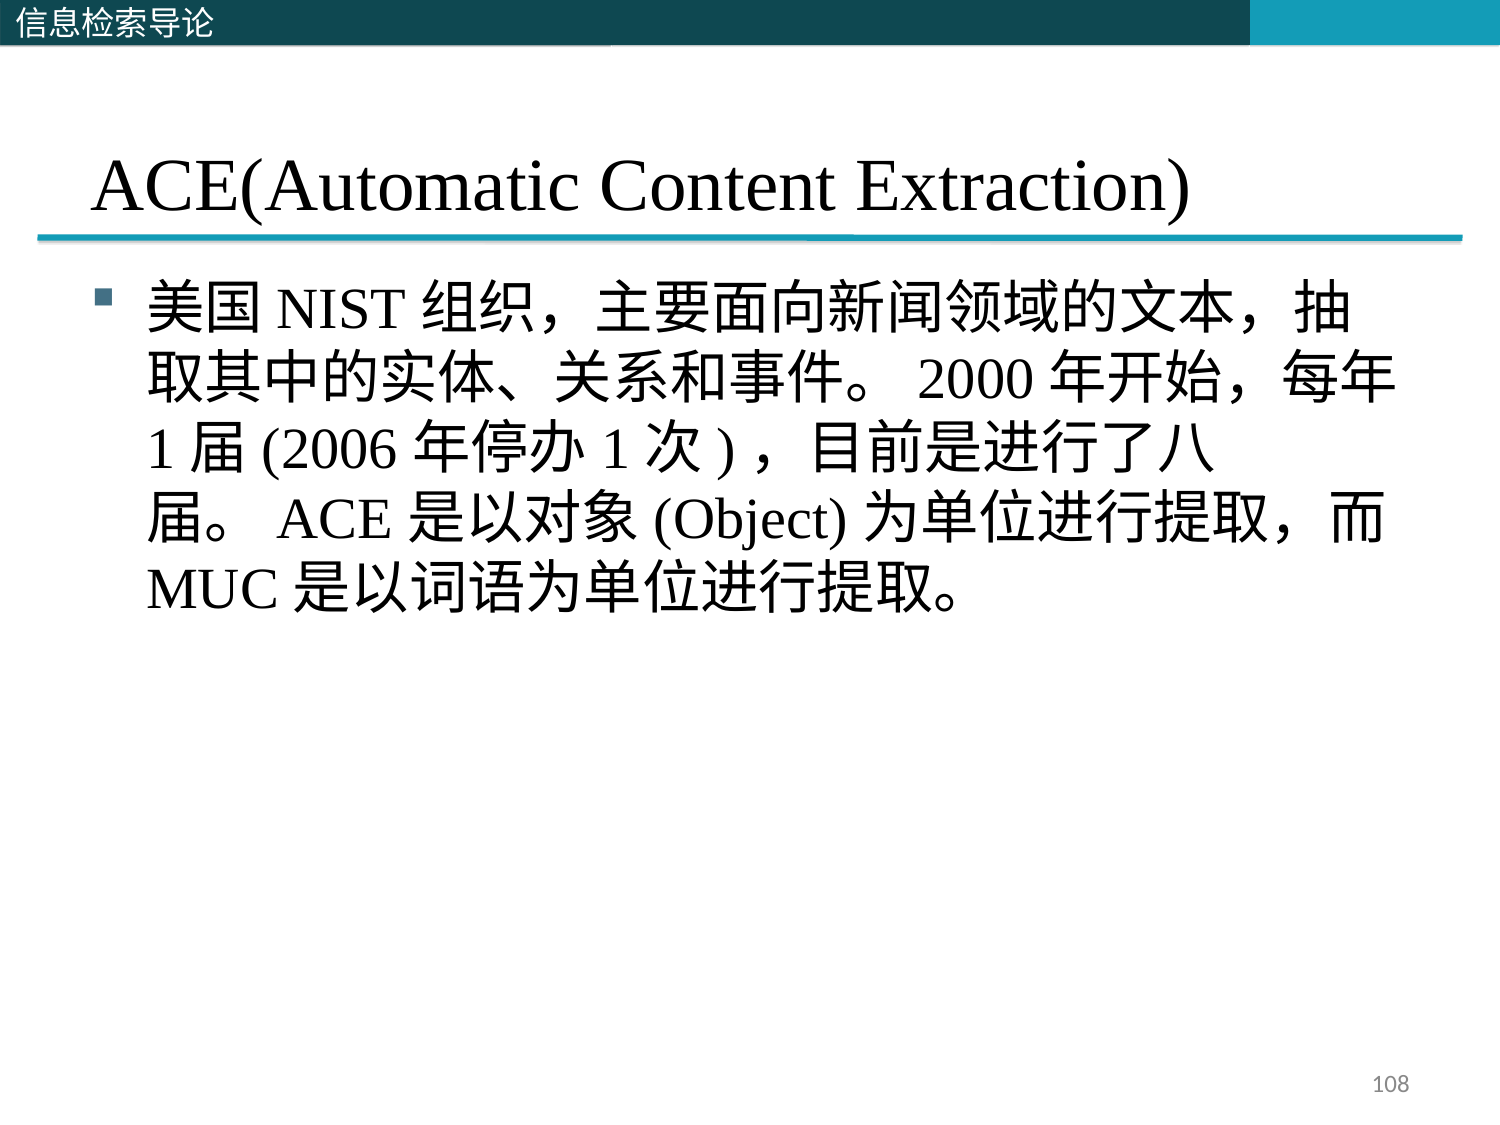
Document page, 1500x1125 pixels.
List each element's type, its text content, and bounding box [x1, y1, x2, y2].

slide_number 108 [1074, 1062, 1425, 1103]
title ACE(Automatic Content Extraction) [74, 44, 1426, 233]
list 美国NIST组织，主要面向新闻领域的文本，抽取其中的实体、关系和事件。2000年开始，每年1届(2006年停办1次)，目前是进行了八届。ACE是以对象(Object)为单位进行提取，而MUC是以词语为单位进行提取。 [74, 262, 1426, 1076]
